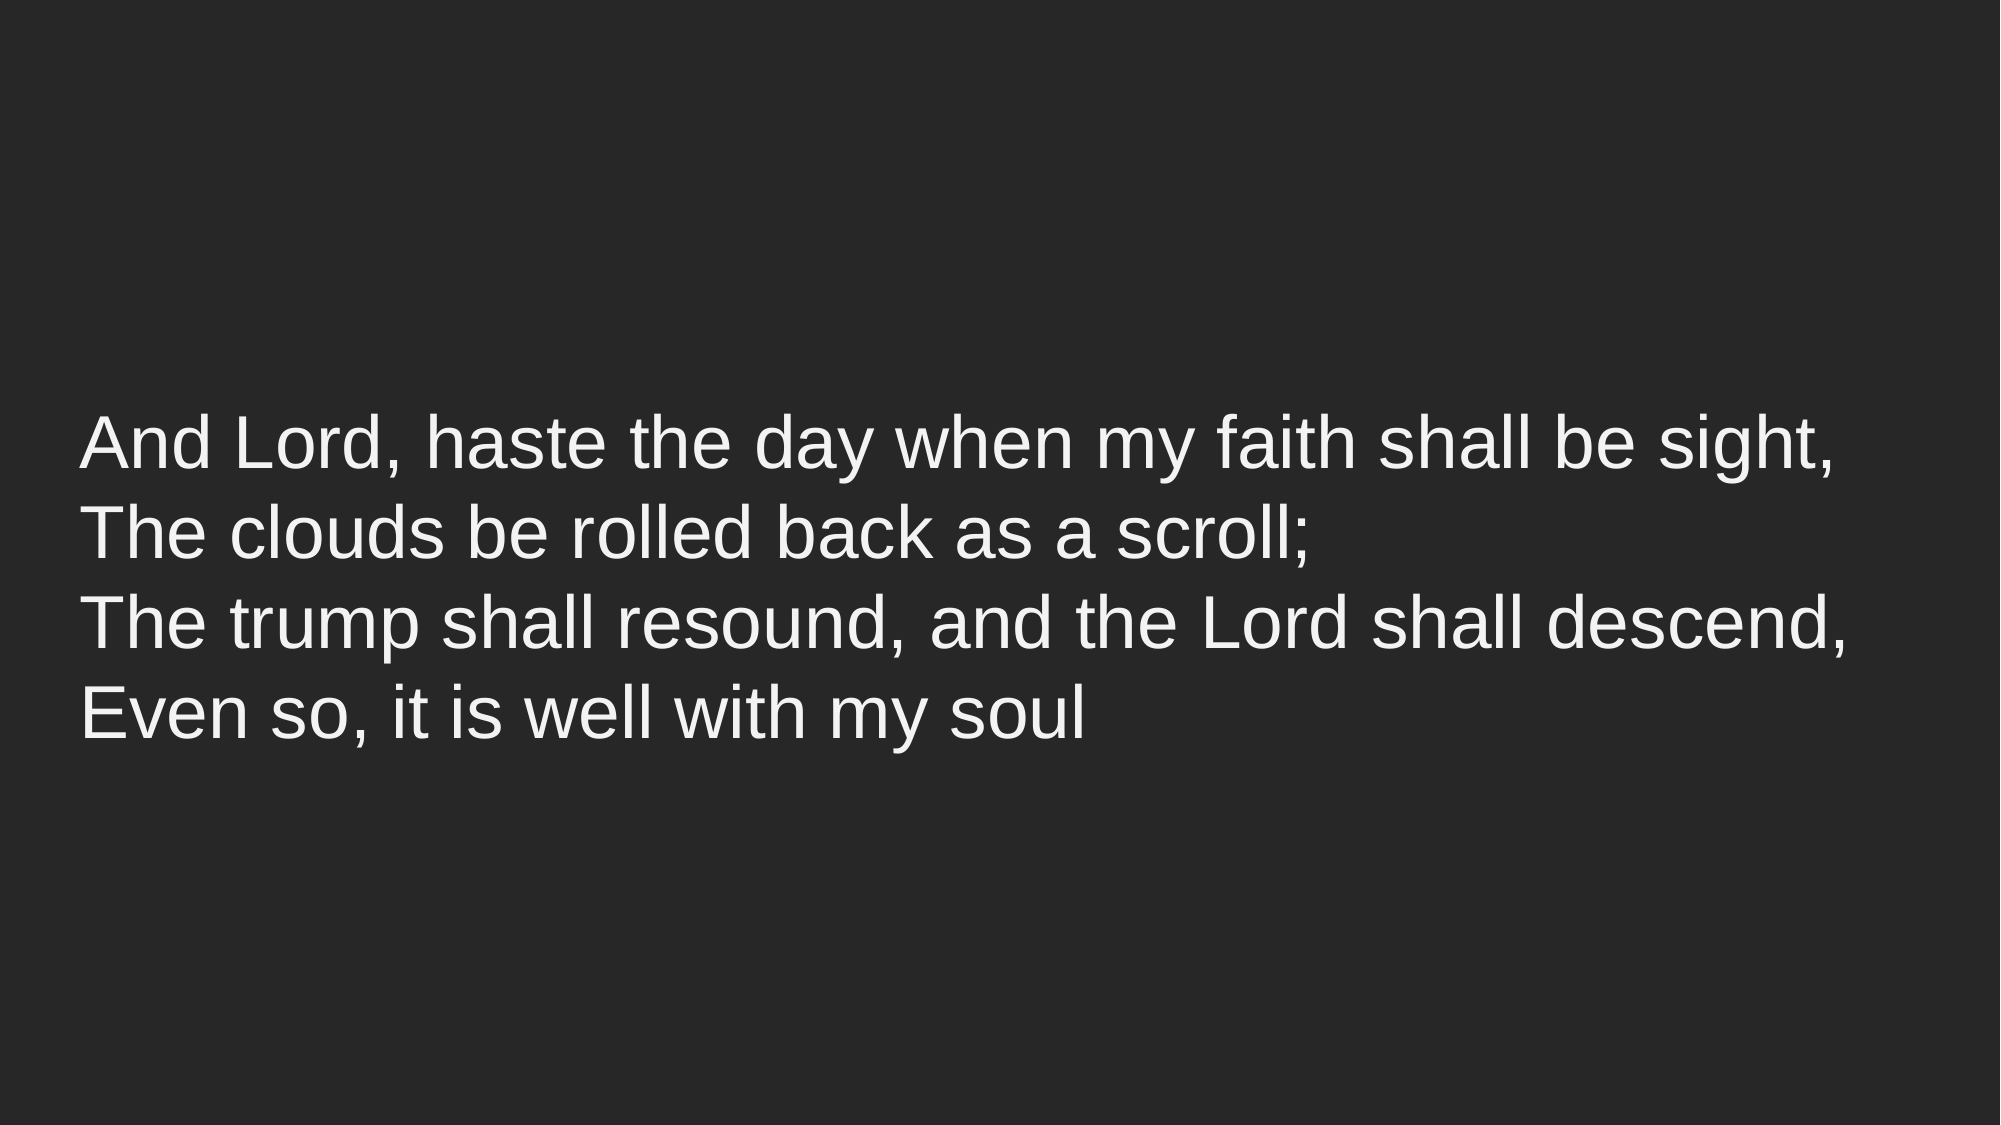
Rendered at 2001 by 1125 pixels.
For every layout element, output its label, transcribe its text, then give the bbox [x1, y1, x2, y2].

text_box And Lord, haste the day when my faith shall be sight, The clouds be rolled back as a scroll; The trump shall resound, and the Lord shall descend, Even so, it is well with my soul [64, 112, 1933, 1035]
